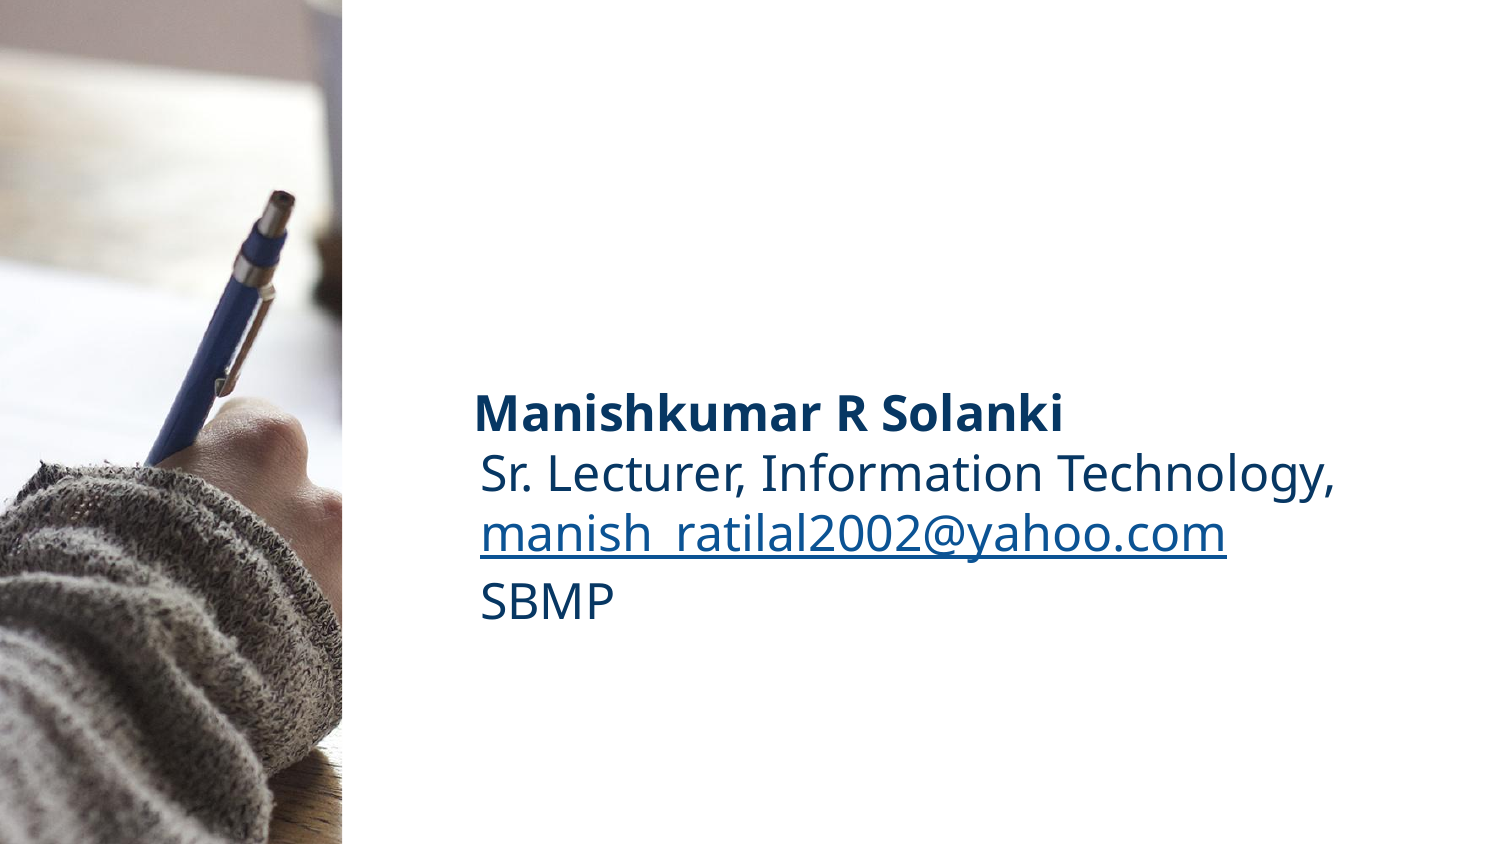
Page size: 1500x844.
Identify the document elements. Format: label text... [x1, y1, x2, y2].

picture [0, 0, 343, 844]
subtitle Manishkumar R Solanki Sr. Lecturer, Information Technology, manish_ratilal2002@yahoo.com SBMP [458, 366, 1373, 786]
